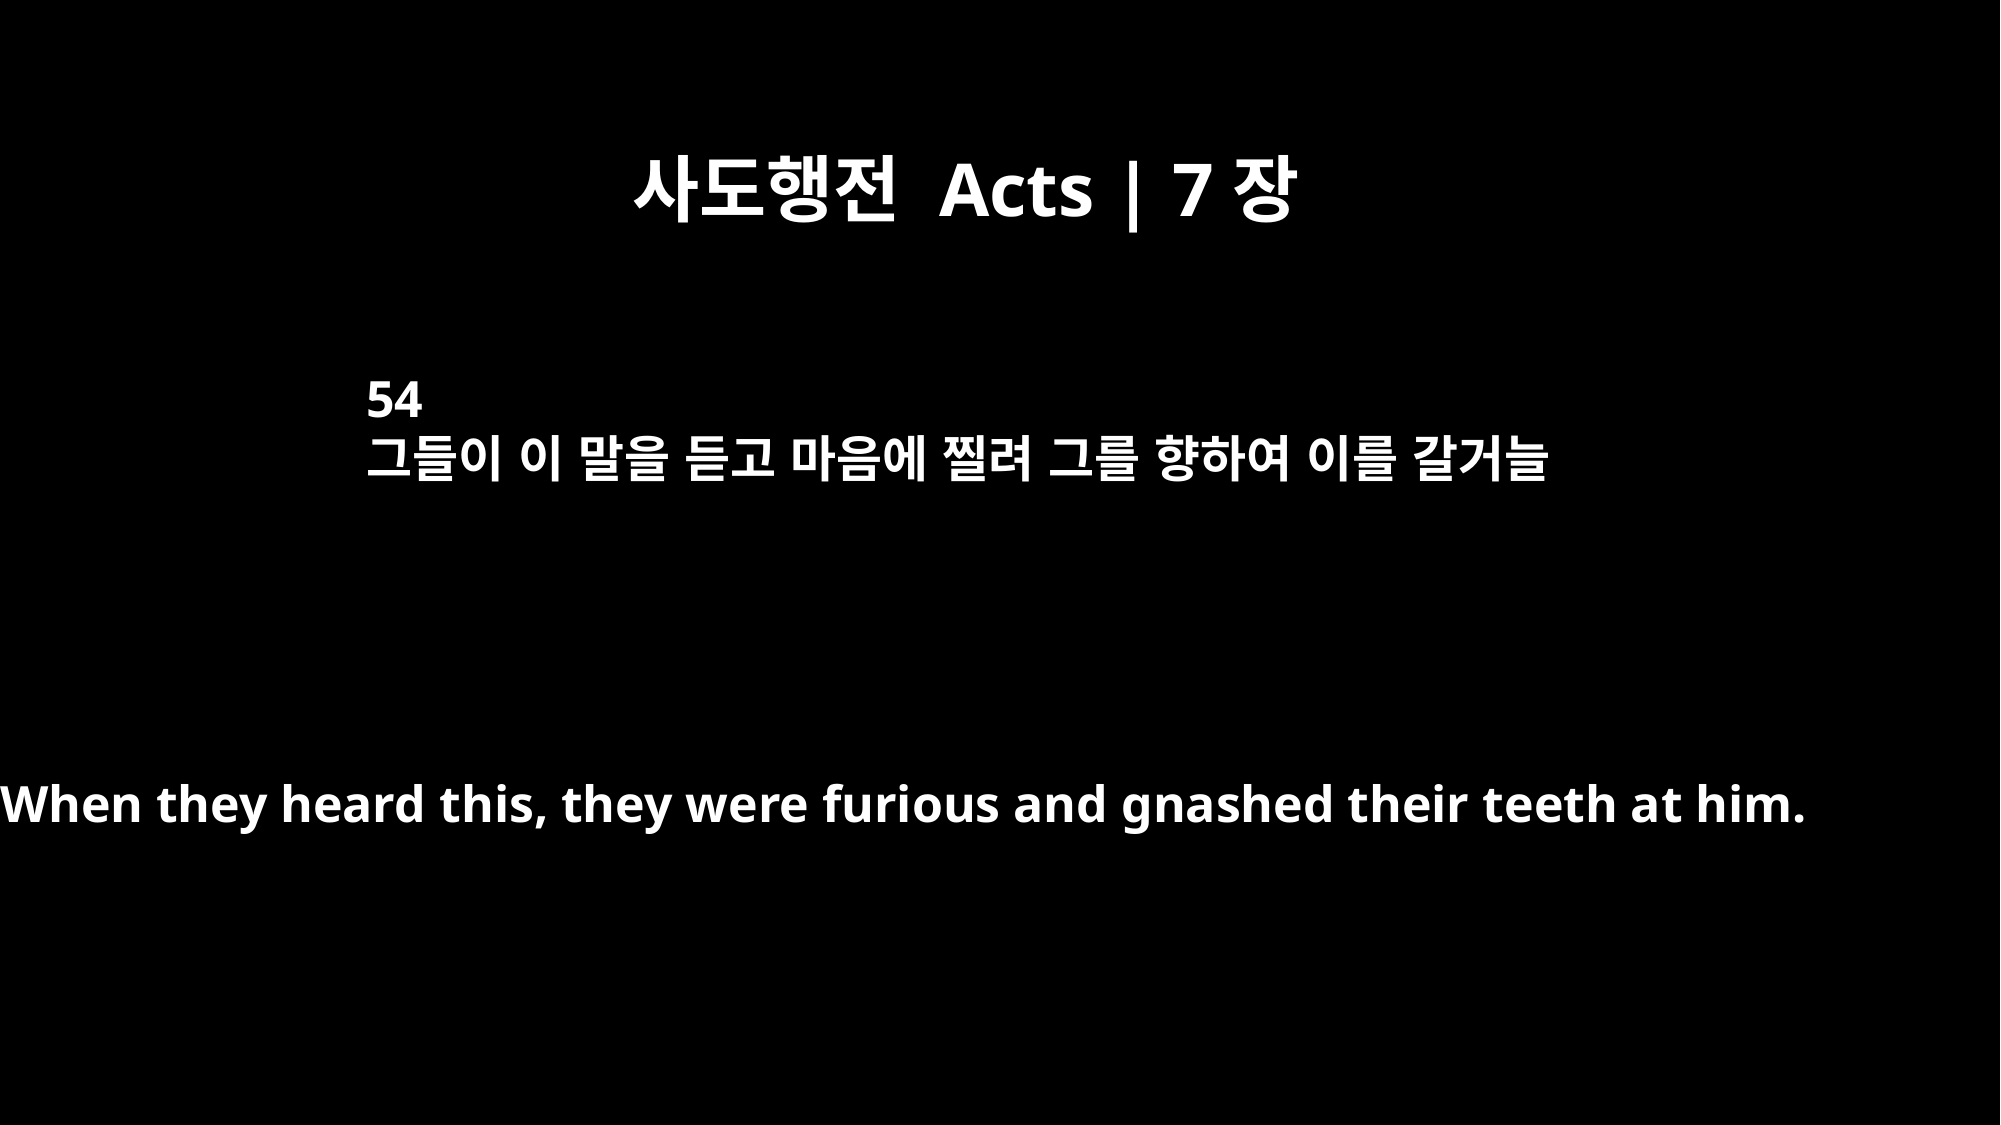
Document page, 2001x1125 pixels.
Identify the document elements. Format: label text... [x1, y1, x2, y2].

text_box 사도행전 Acts | 7장 [617, 136, 1315, 239]
text_box 54 그들이 이 말을 듣고 마음에 찔려 그를 향하여 이를 갈거늘 [351, 359, 1566, 495]
text_box When they heard this, they were furious and gnashed their teeth at him. [0, 764, 1823, 840]
